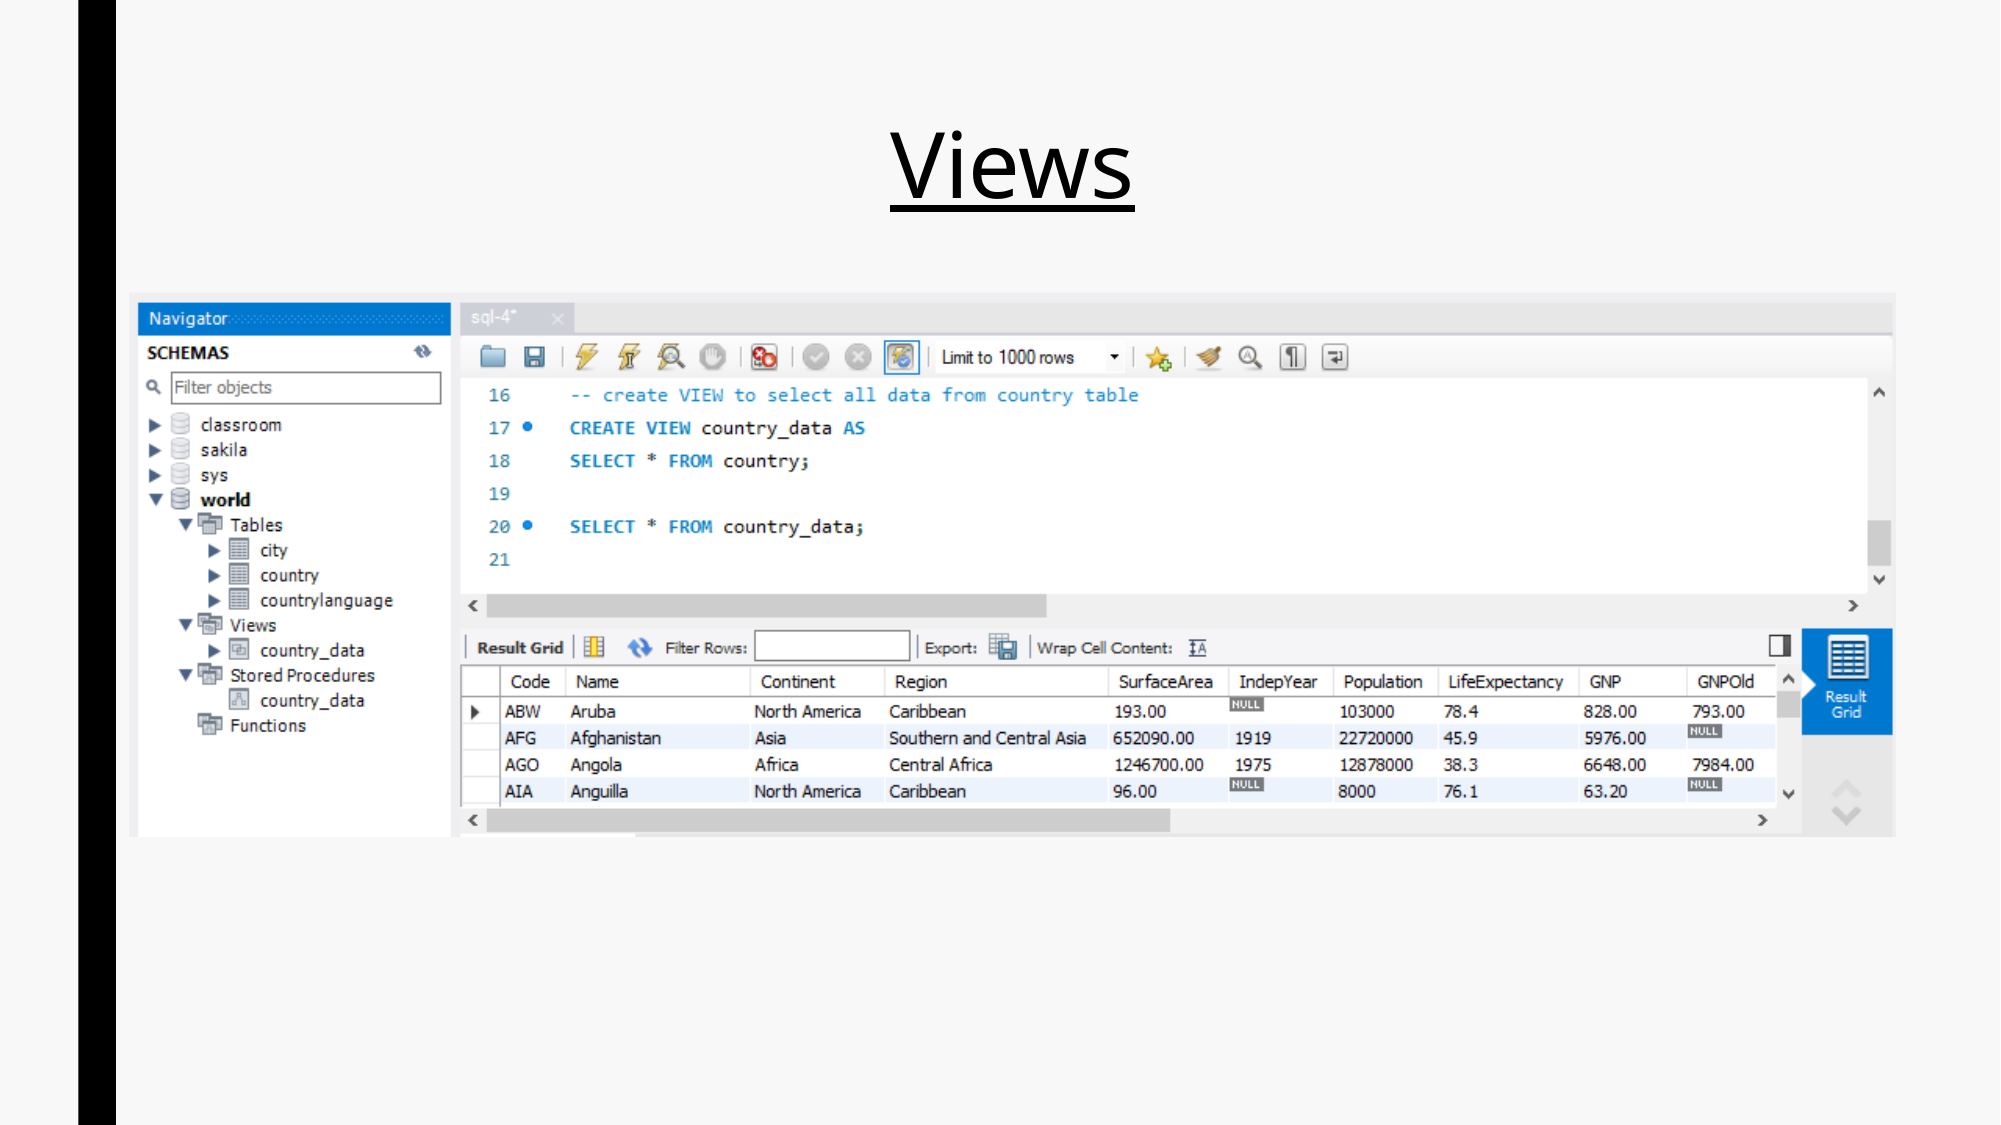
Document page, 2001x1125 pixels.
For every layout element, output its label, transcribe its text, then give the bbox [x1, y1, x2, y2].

picture [129, 292, 1896, 837]
title Views [225, 112, 1800, 292]
